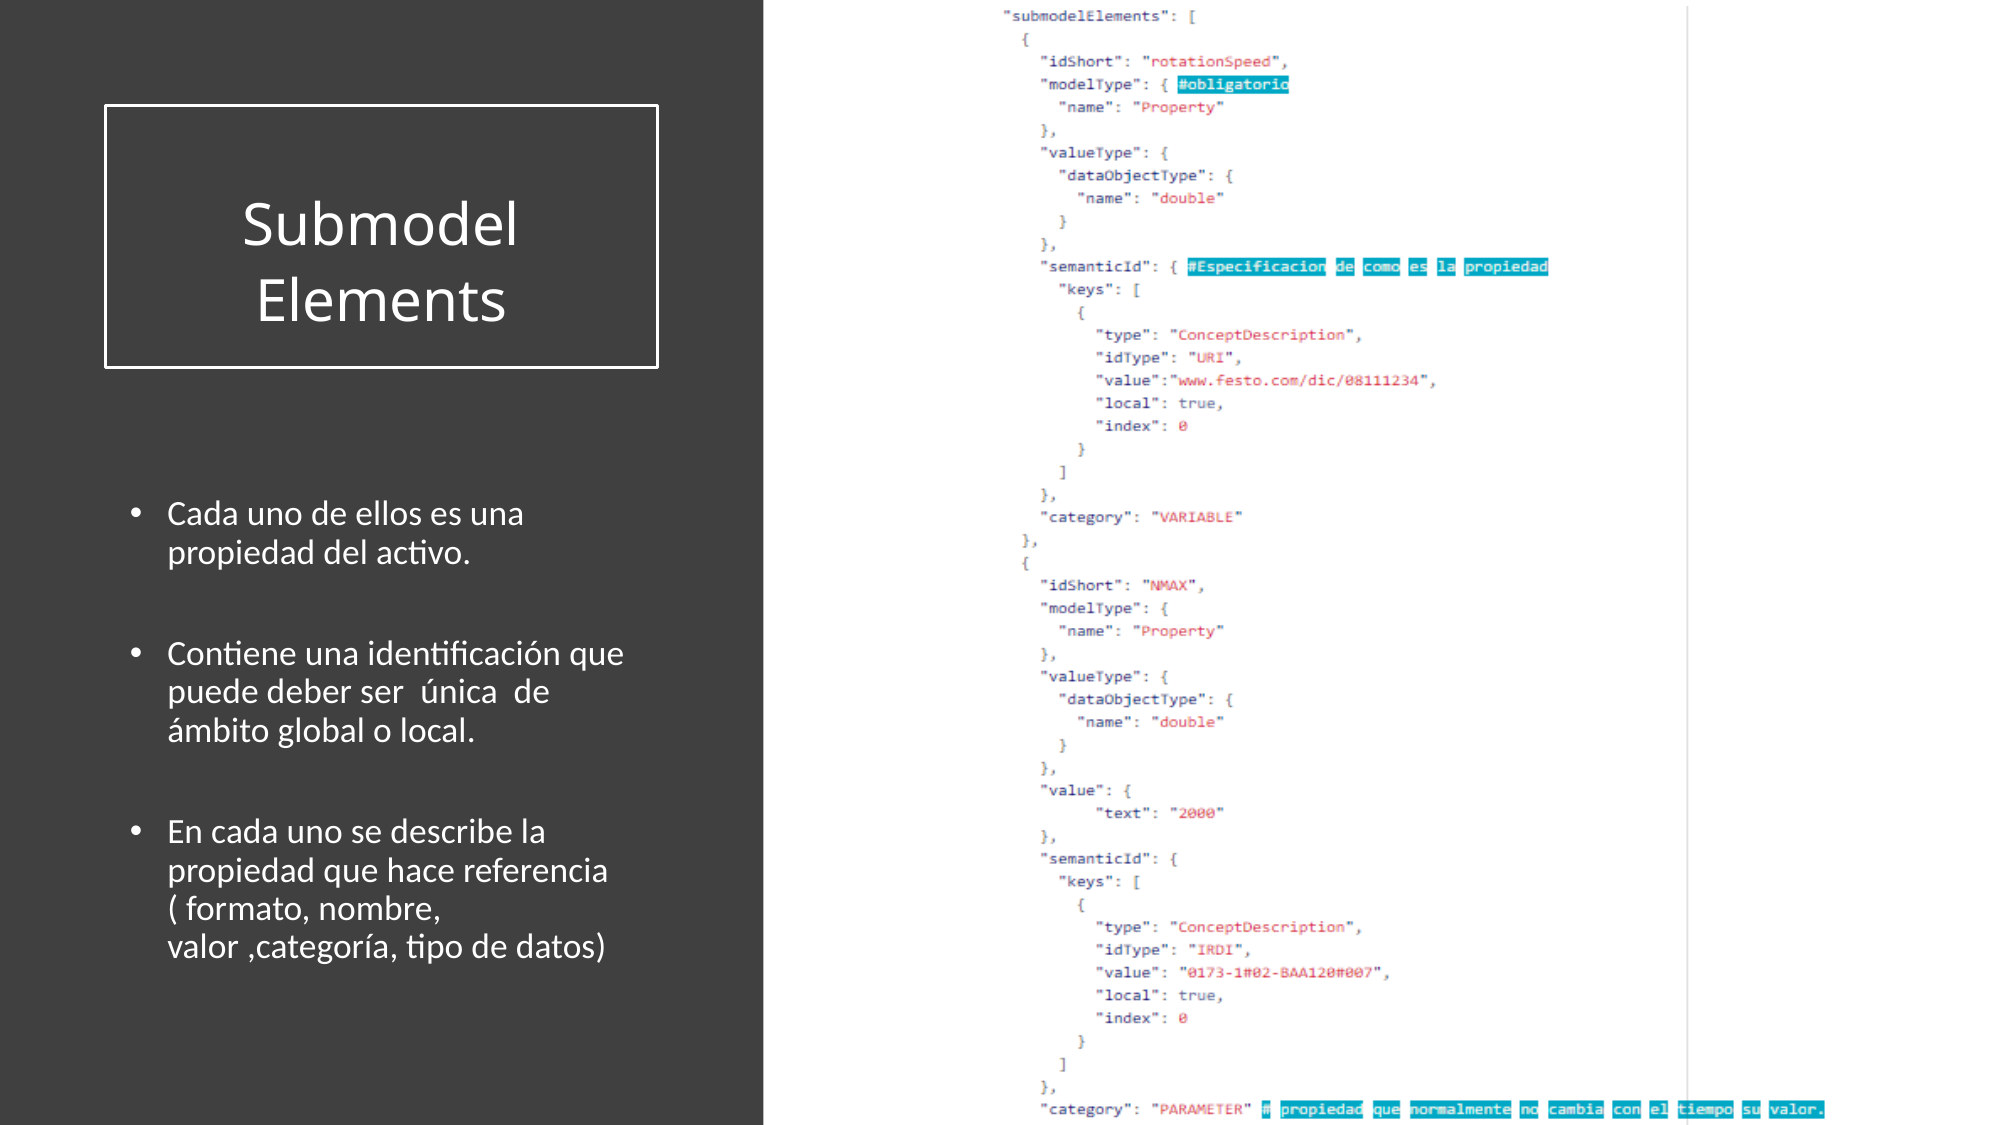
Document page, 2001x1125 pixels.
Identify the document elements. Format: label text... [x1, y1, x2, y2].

text_box Cada uno de ellos es una propiedad del activo. Contiene una identificación que puede deber ser única de ámbito global o local. En cada uno se describe la propiedad que hace referencia ( formato, nombre, valor ,categoría, tipo de datos) [105, 432, 658, 993]
text_box Submodel Elements [105, 105, 658, 368]
picture [991, 6, 1830, 1125]
text_box [0, 0, 764, 1125]
